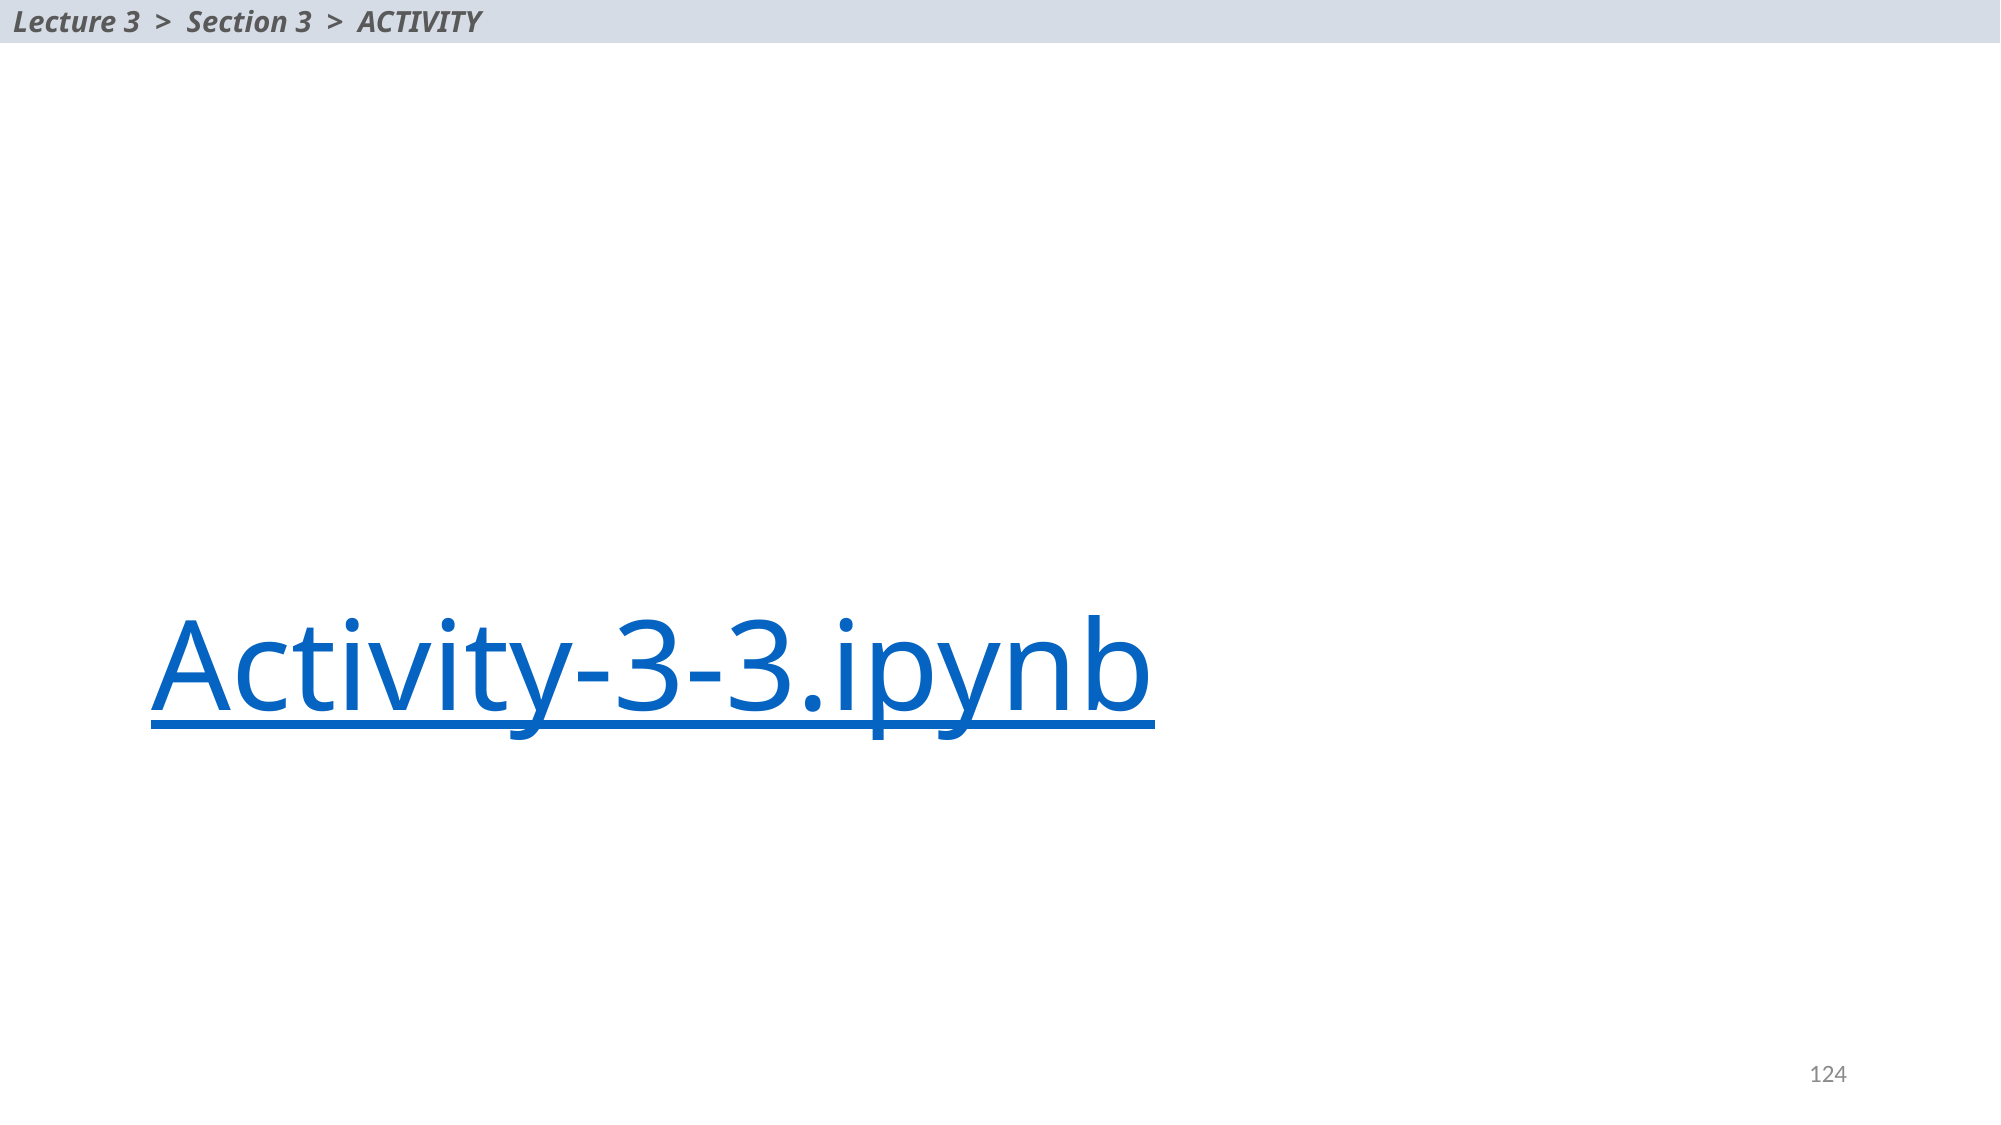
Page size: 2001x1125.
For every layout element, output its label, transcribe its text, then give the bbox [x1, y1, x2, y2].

slide_number 124 [1412, 1042, 1863, 1103]
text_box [0, 0, 2000, 47]
title Activity-3-3.ipynb [136, 280, 1862, 749]
